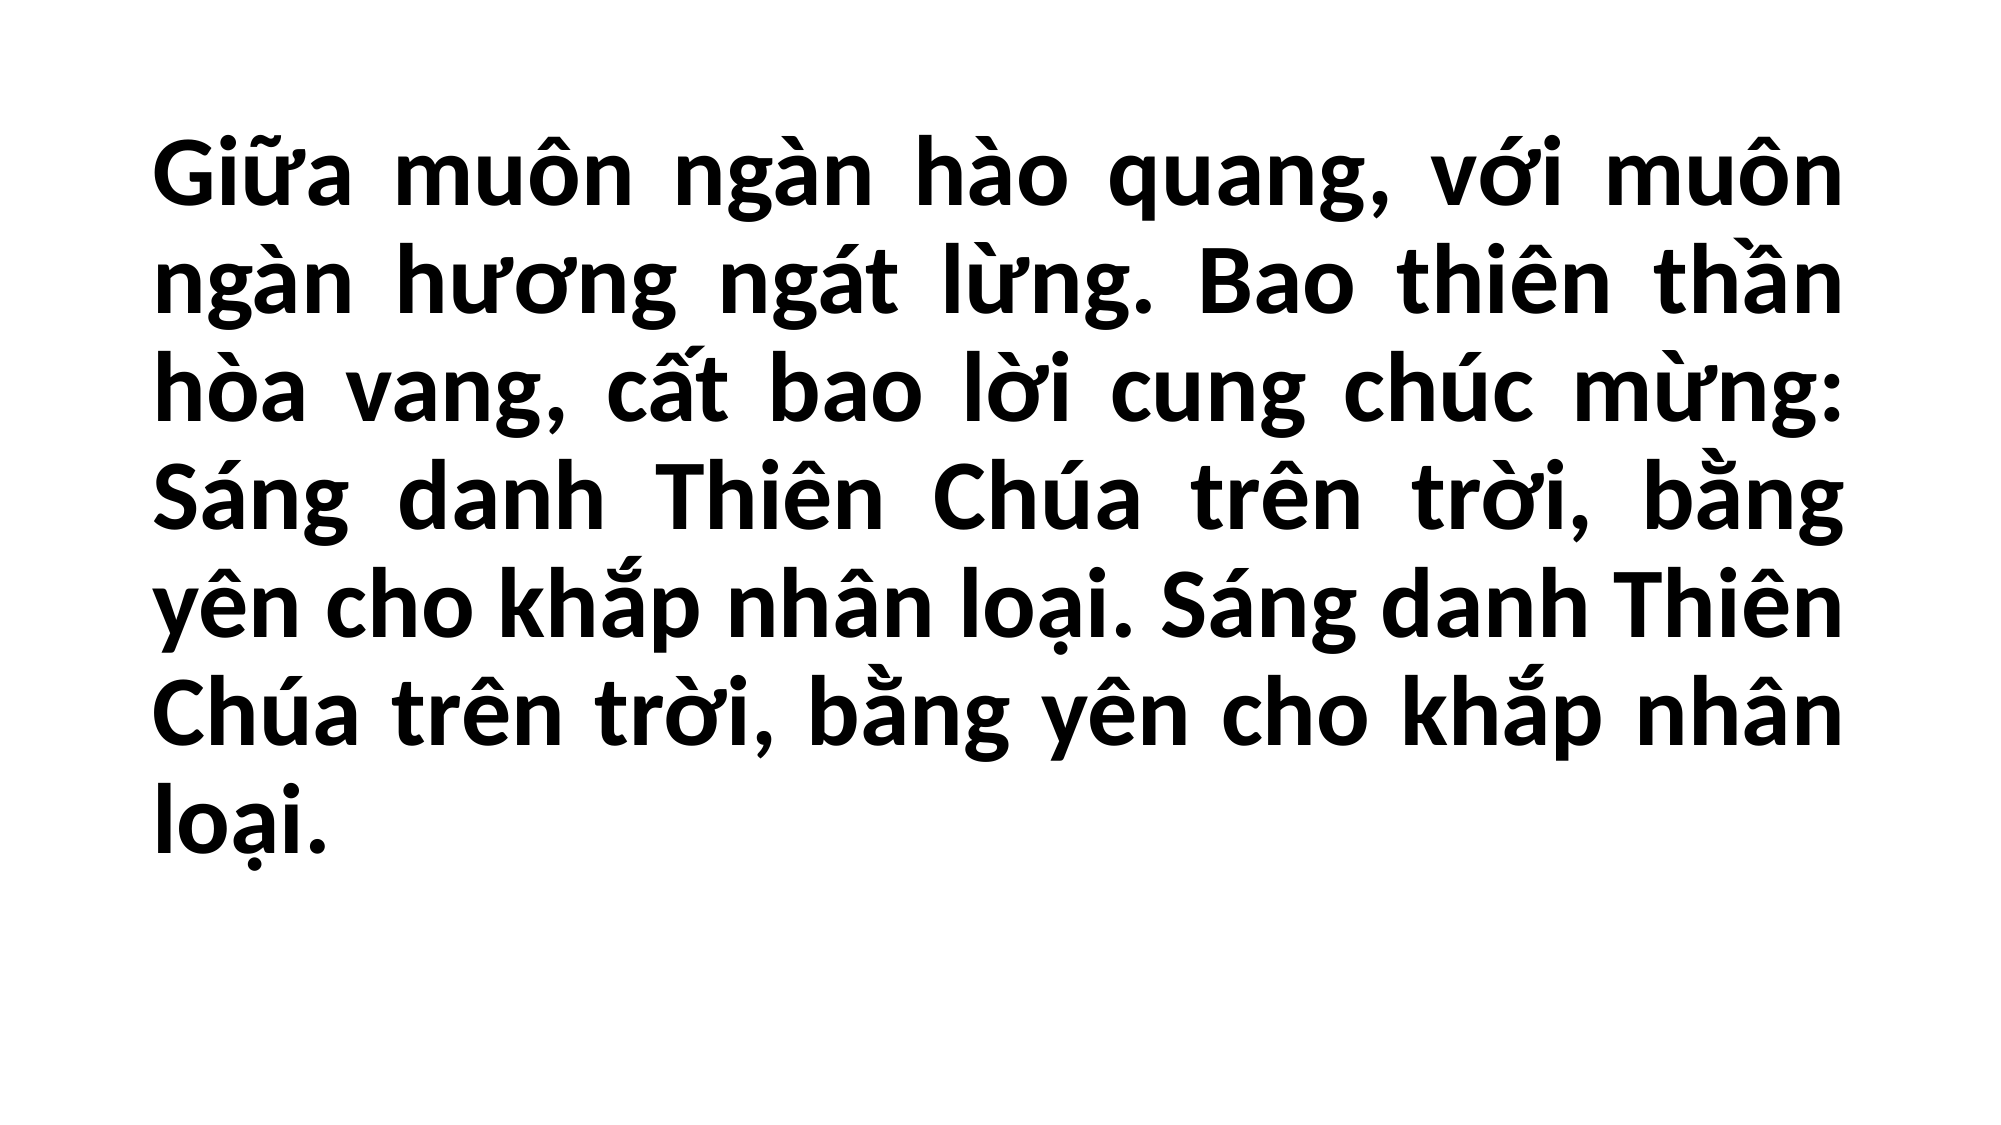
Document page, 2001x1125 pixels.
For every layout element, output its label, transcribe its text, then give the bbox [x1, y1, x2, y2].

list Giữa muôn ngàn hào quang, với muôn ngàn hương ngát lừng. Bao thiên thần hòa vang, cất bao lời cung chúc mừng: Sáng danh Thiên Chúa trên trời, bằng yên cho khắp nhân loại. Sáng danh Thiên Chúa trên trời, bằng yên cho khắp nhân loại. [137, 112, 1863, 826]
